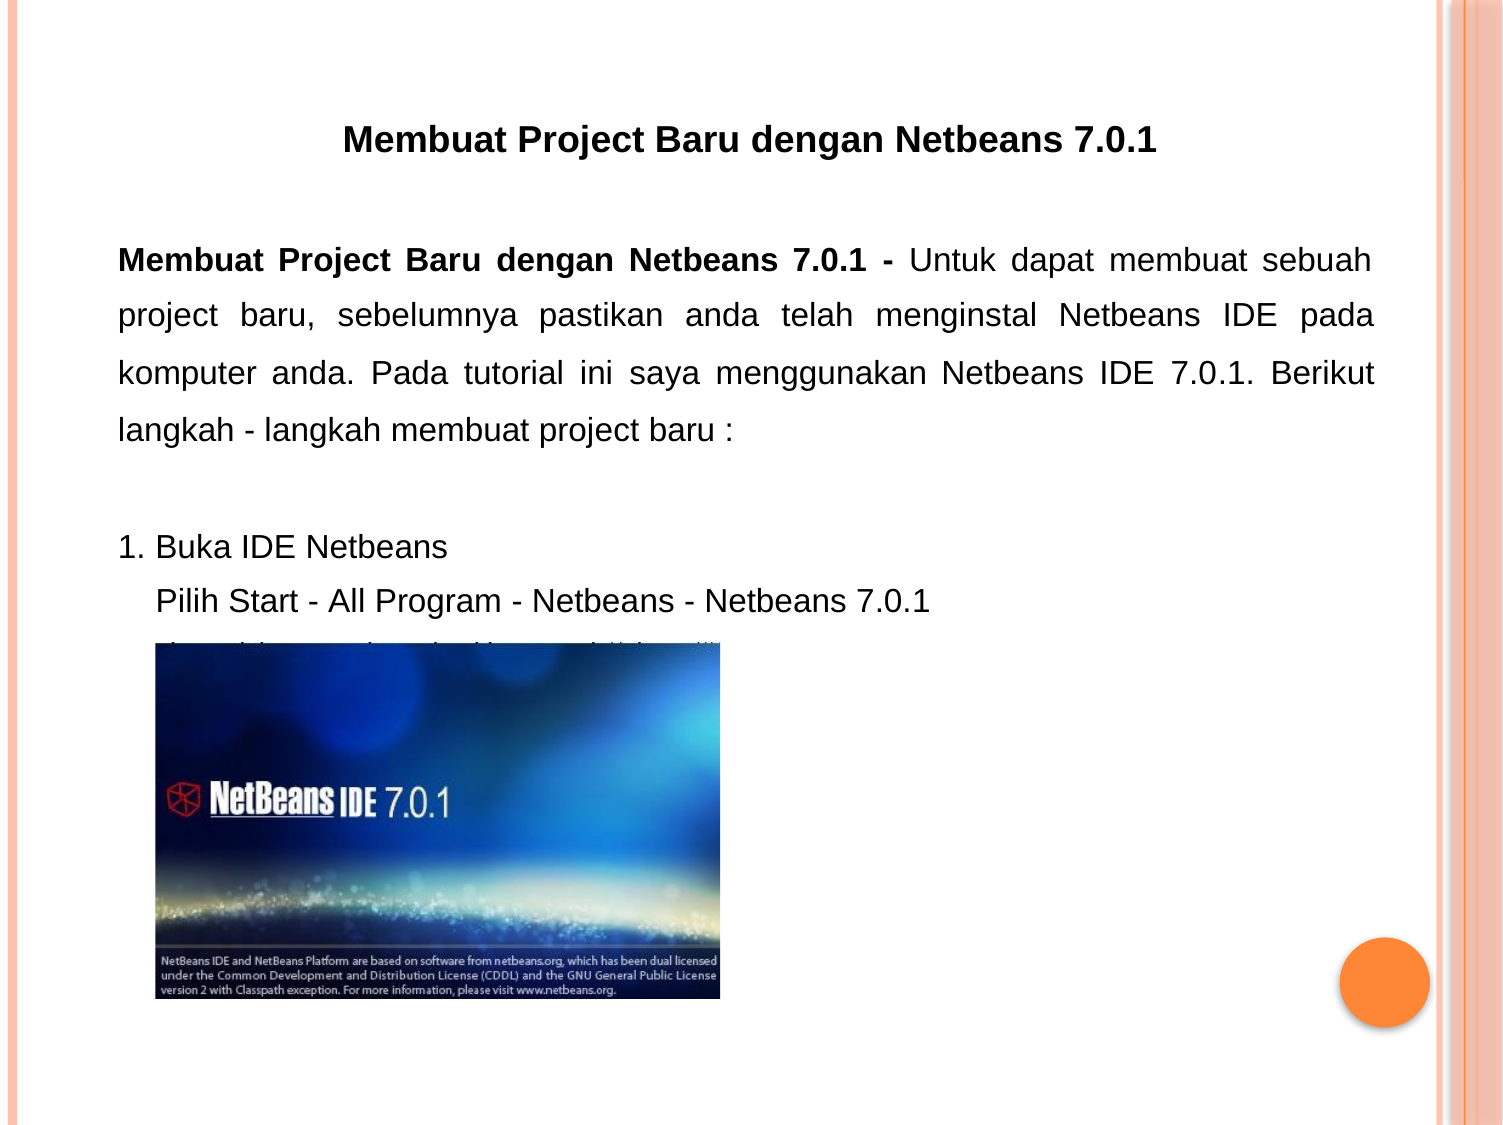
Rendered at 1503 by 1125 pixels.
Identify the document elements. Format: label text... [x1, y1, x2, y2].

text_box Membuat Project Baru dengan Netbeans 7.0.1 [340, 120, 1165, 162]
text_box [155, 642, 721, 999]
text_box Membuat Project Baru dengan Netbeans 7.0.1 - Untuk dapat membuat sebuah project baru, sebelumnya pastikan anda telah menginstal Netbeans IDE pada komputer anda. Pada tutorial ini saya menggunakan Netbeans IDE 7.0.1. Berikut langkah - langkah membuat project baru : [115, 241, 1389, 452]
text_box 1. Buka IDE Netbeans Pilih Start - All Program - Netbeans - Netbeans 7.0.1 [115, 529, 938, 625]
